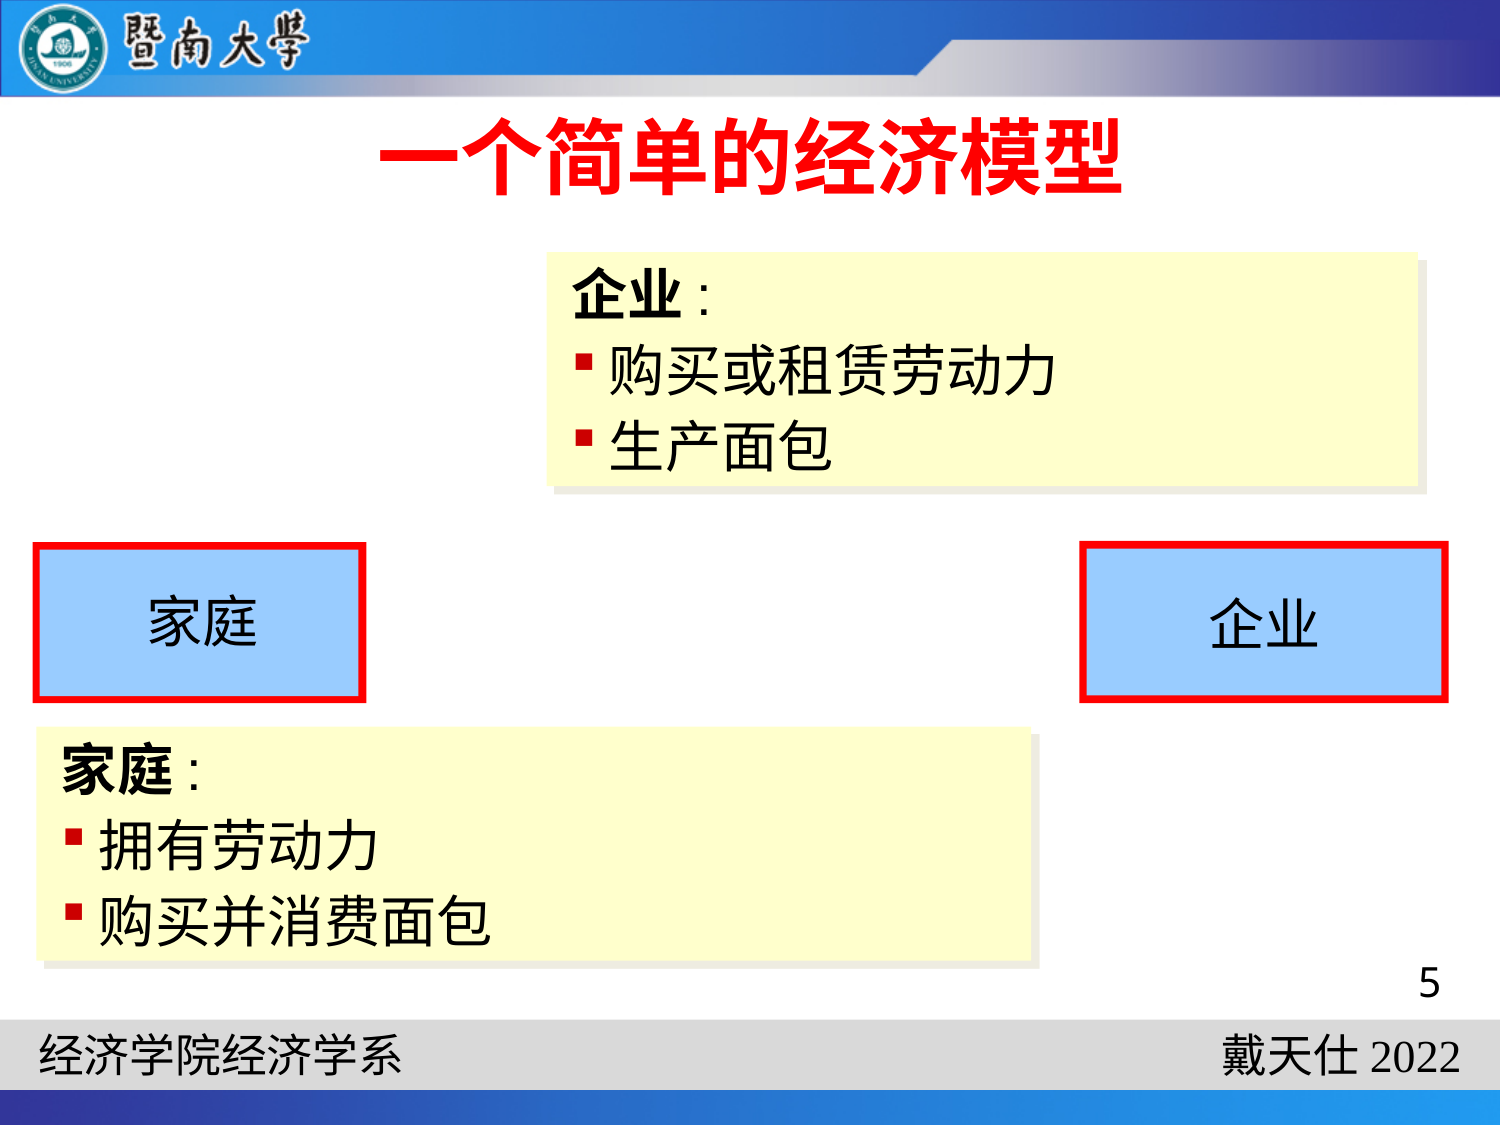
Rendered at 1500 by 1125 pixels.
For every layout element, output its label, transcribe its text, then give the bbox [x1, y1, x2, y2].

text_box 企业: 购买或租赁劳动力 生产面包 [546, 252, 1418, 487]
text_box 家庭: 拥有劳动力 购买并消费面包 [36, 726, 1032, 961]
text_box 5 [1359, 949, 1500, 1020]
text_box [32, 541, 367, 704]
picture [0, 1090, 1500, 1125]
picture [0, 0, 1500, 1019]
title 一个简单的经济模型 [76, 89, 1428, 222]
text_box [1079, 540, 1449, 704]
